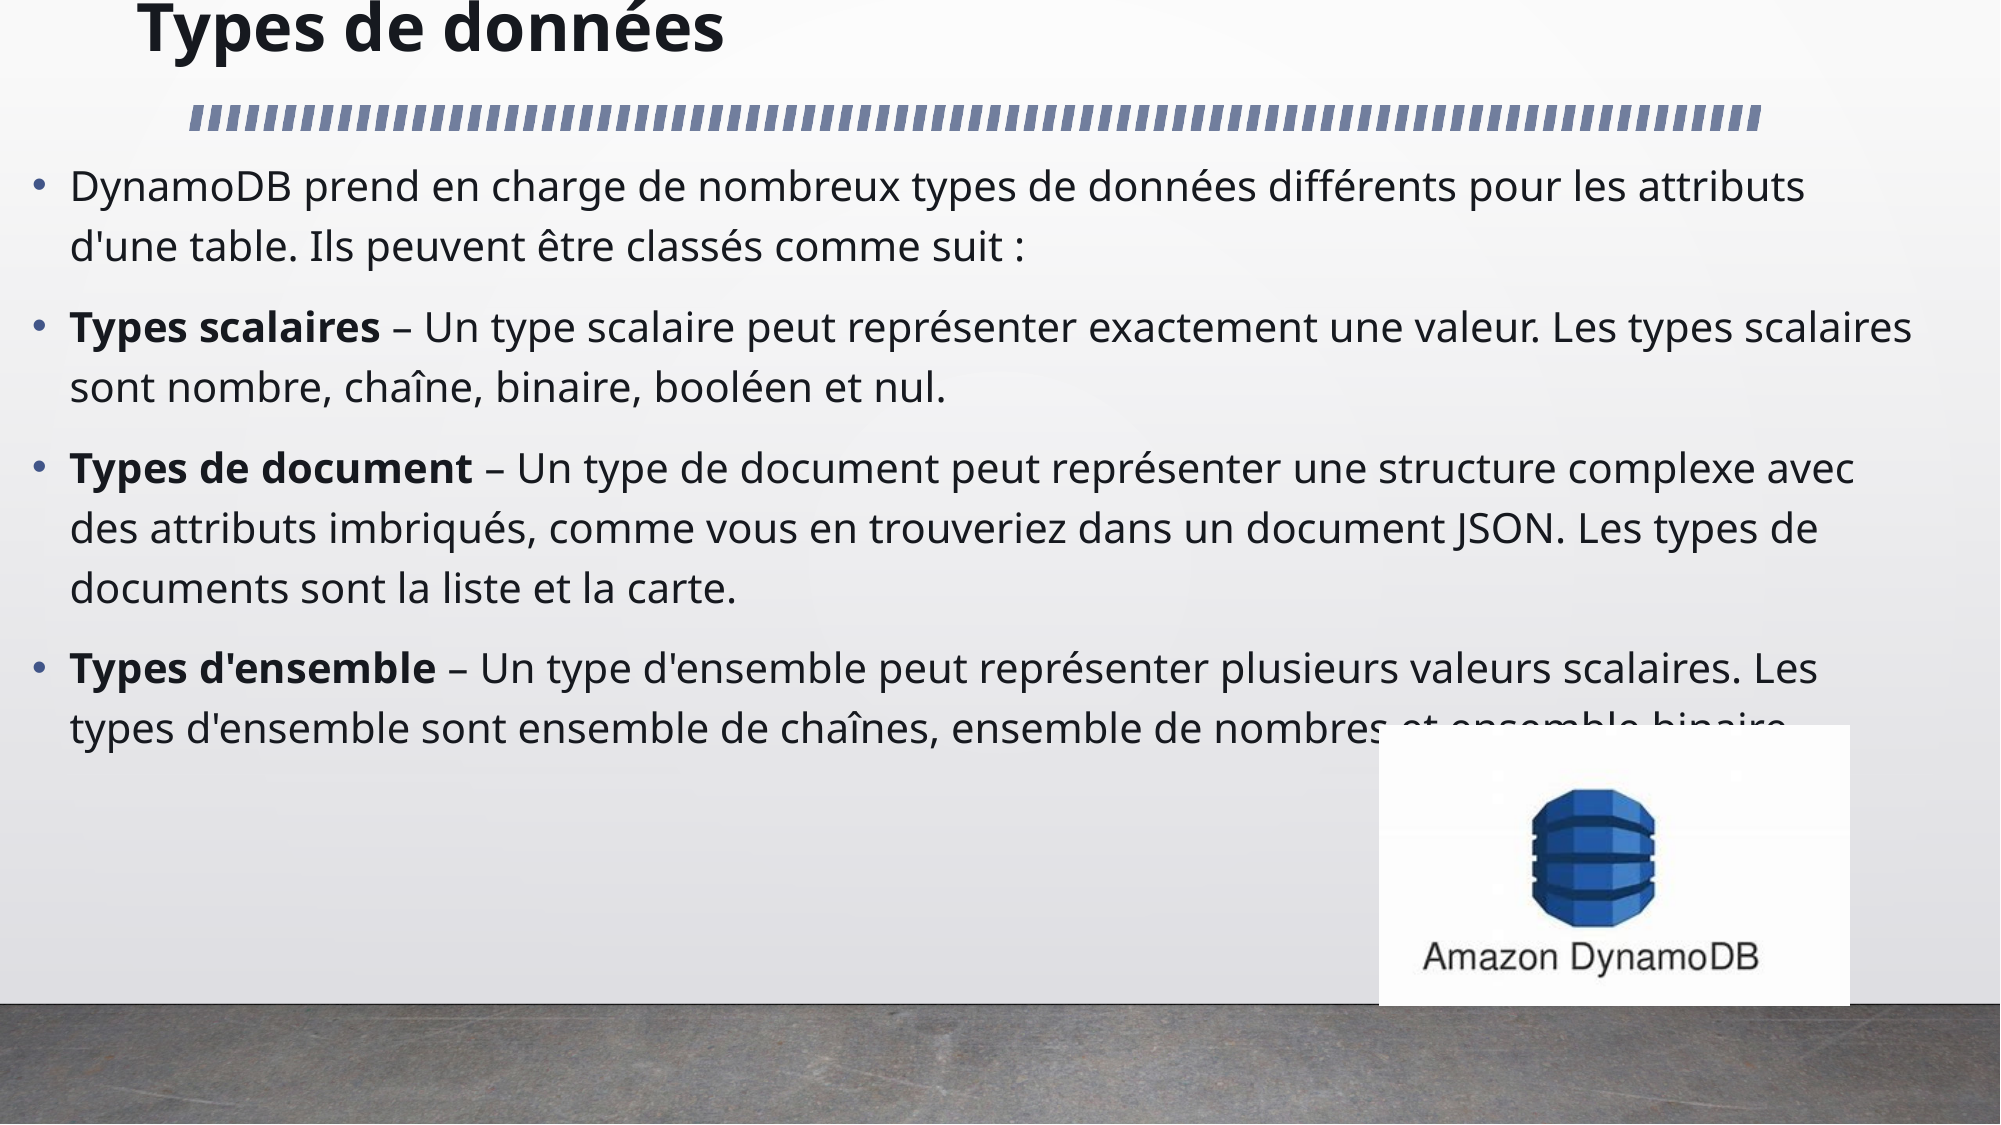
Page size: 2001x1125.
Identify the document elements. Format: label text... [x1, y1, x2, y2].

title Types de données [121, 0, 1697, 142]
picture [0, 724, 2000, 1124]
list DynamoDB prend en charge de nombreux types de données différents pour les attributs d'une table. Ils peuvent être classés comme suit : Types scalaires – Un type scalaire peut représenter exactement une valeur. Les types scalaires sont nombre, chaîne, binaire, booléen et nul. Types de document – Un type de document peut représenter une structure complexe avec des attributs imbriqués, comme vous en trouveriez dans un document JSON. Les types de documents sont la liste et la carte. Types d'ensemble – Un type d'ensemble peut représenter plusieurs valeurs scalaires. Les types d'ensemble sont ensemble de chaînes, ensemble de nombres et ensemble binaire. [17, 142, 1932, 924]
